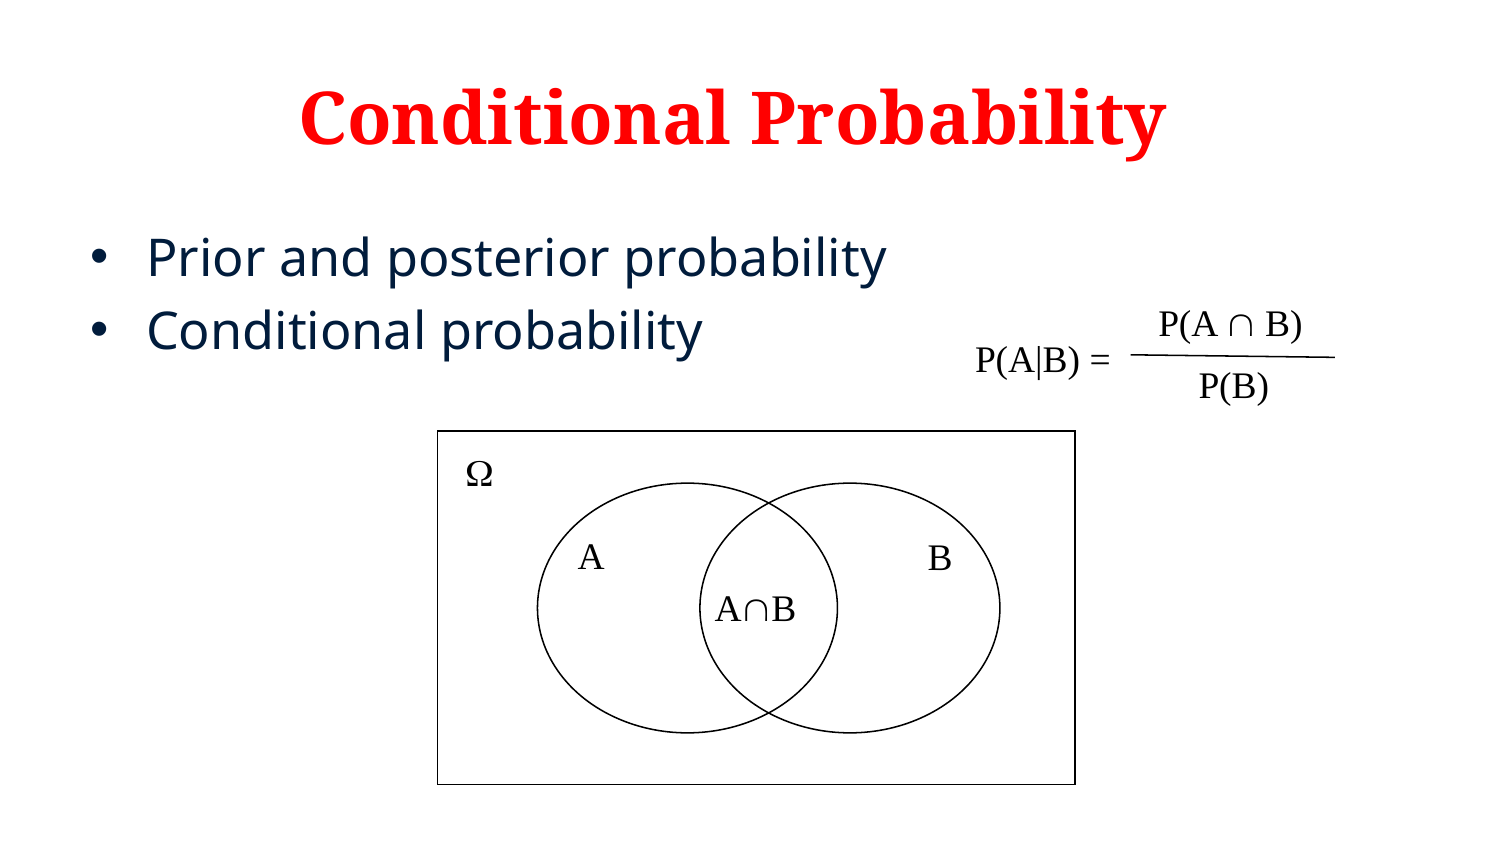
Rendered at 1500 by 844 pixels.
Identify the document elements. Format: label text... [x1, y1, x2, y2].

title Conditional Probability [41, 64, 1425, 180]
text_box P(A|B) = [960, 327, 1208, 388]
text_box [437, 430, 1076, 785]
text_box P(A  B) [1143, 291, 1348, 352]
text_box P(B) [1183, 353, 1308, 414]
list Prior and posterior probability Conditional probability [75, 217, 1425, 661]
